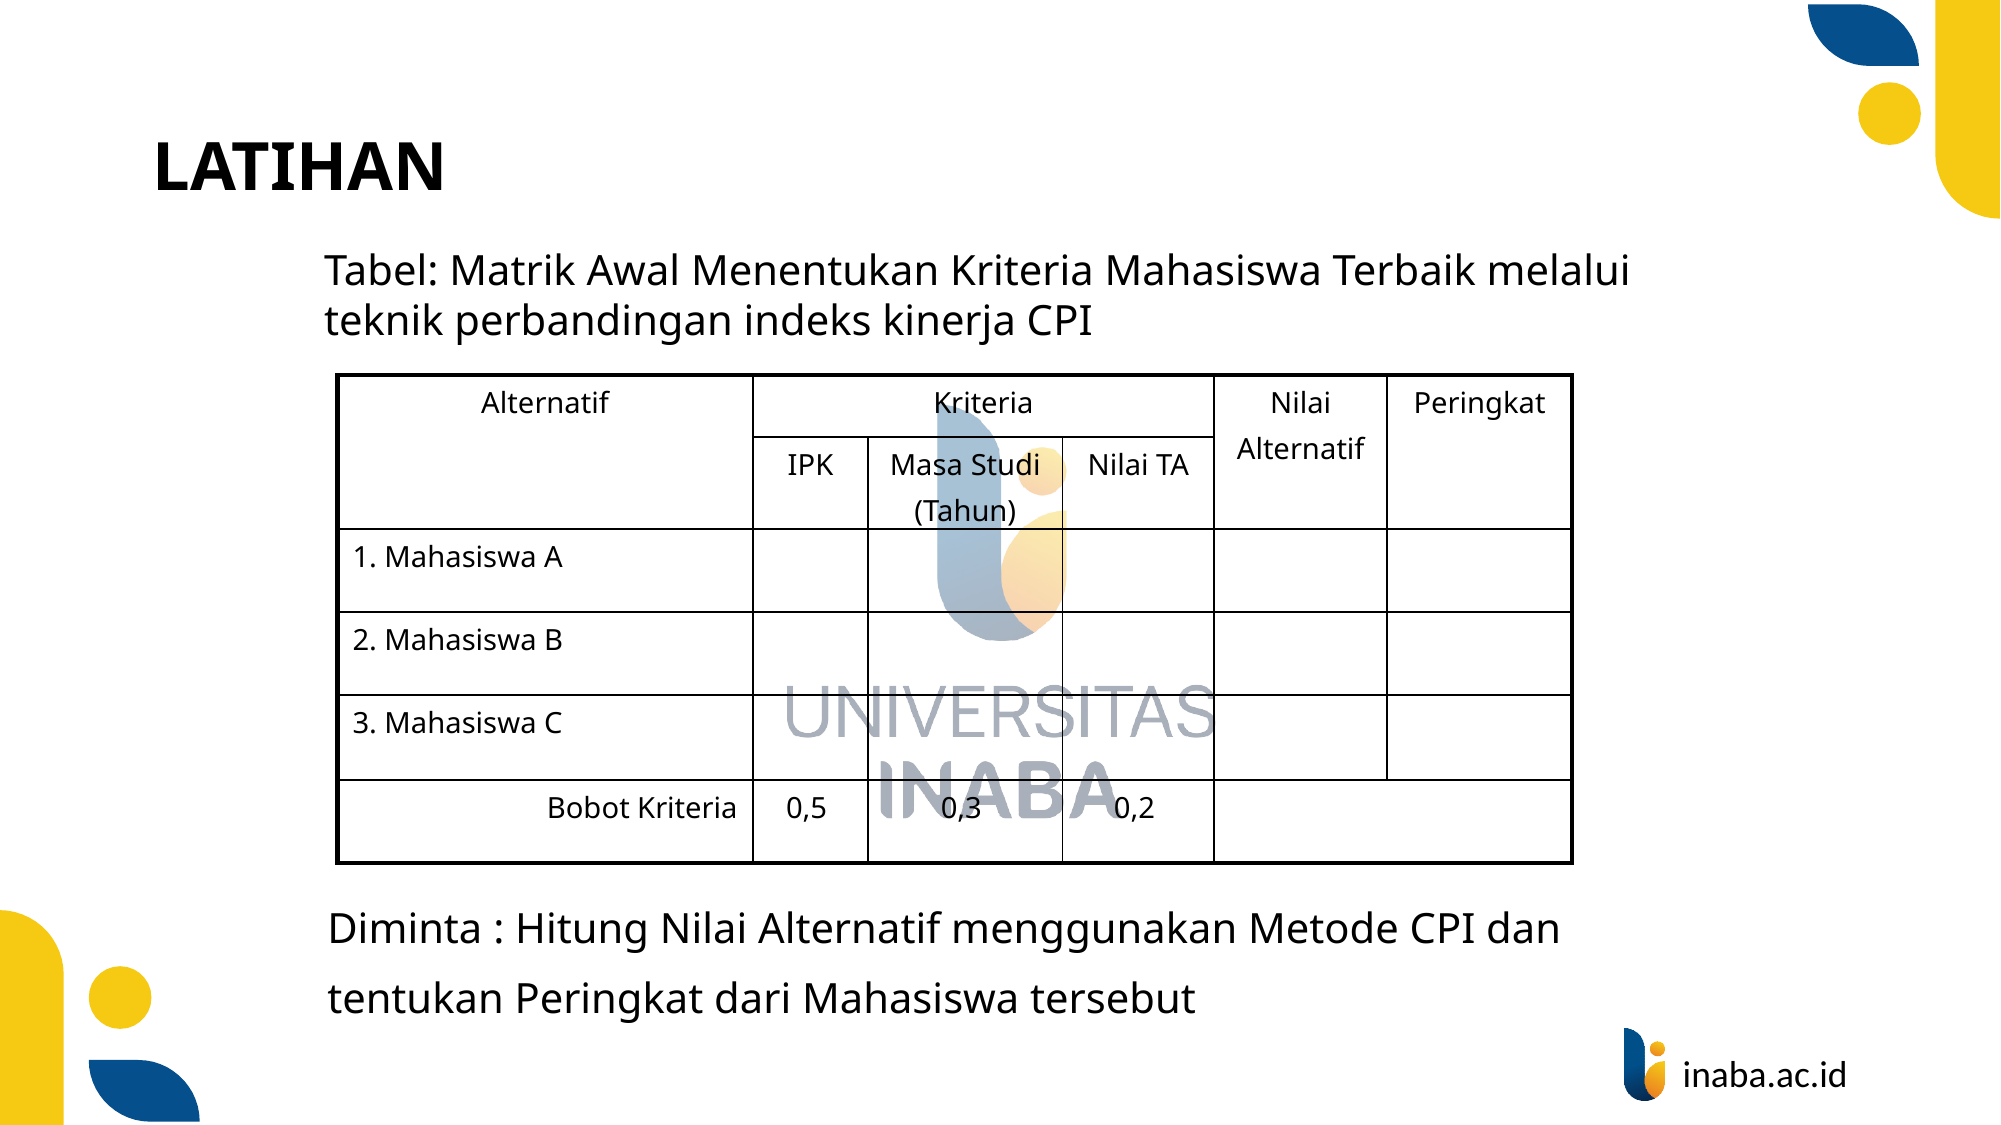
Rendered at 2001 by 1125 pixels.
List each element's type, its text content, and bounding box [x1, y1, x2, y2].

table_header Nilai Alternatif [1215, 377, 1386, 528]
table_header Kriteria [754, 377, 1213, 436]
table_cell 3. Mahasiswa C [340, 696, 752, 779]
table_cell [1063, 613, 1213, 694]
table_cell [754, 696, 867, 779]
table_cell [869, 613, 1062, 694]
table_cell [1063, 530, 1213, 611]
table_cell Nilai TA [1063, 438, 1213, 528]
table_cell [1215, 613, 1386, 694]
table_cell 0,5 [754, 781, 867, 861]
table_cell 2. Mahasiswa B [340, 613, 752, 694]
table_cell [1215, 781, 1570, 861]
table_cell 1. Mahasiswa A [340, 530, 752, 611]
table_cell [754, 530, 867, 611]
title LATIHAN [137, 59, 1863, 278]
table_cell 0,2 [1063, 781, 1213, 861]
table_header Alternatif [340, 377, 752, 528]
table_cell IPK [754, 438, 867, 528]
table_cell 0,3 [869, 781, 1062, 861]
picture [1651, 1028, 1665, 1101]
table_cell [754, 613, 867, 694]
table_cell [1215, 696, 1386, 779]
table_cell [1388, 696, 1570, 779]
table_cell [1388, 613, 1570, 694]
table_cell Bobot Kriteria [340, 781, 752, 861]
text_box Tabel: Matrik Awal Menentukan Kriteria Mahasiswa Terbaik melalui teknik perbandingan indeks kinerja CPI [309, 236, 1647, 351]
text_box Diminta : Hitung Nilai Alternatif menggunakan Metode CPI dan tentukan Peringkat dari Mahasiswa tersebut [312, 874, 1651, 1121]
table_cell [1388, 530, 1570, 611]
table_cell [869, 696, 1062, 779]
table_header Peringkat [1388, 377, 1570, 528]
table_cell [1215, 530, 1386, 611]
table_cell [1063, 696, 1213, 779]
table_cell Masa Studi (Tahun) [869, 438, 1062, 528]
table_cell [869, 530, 1062, 611]
